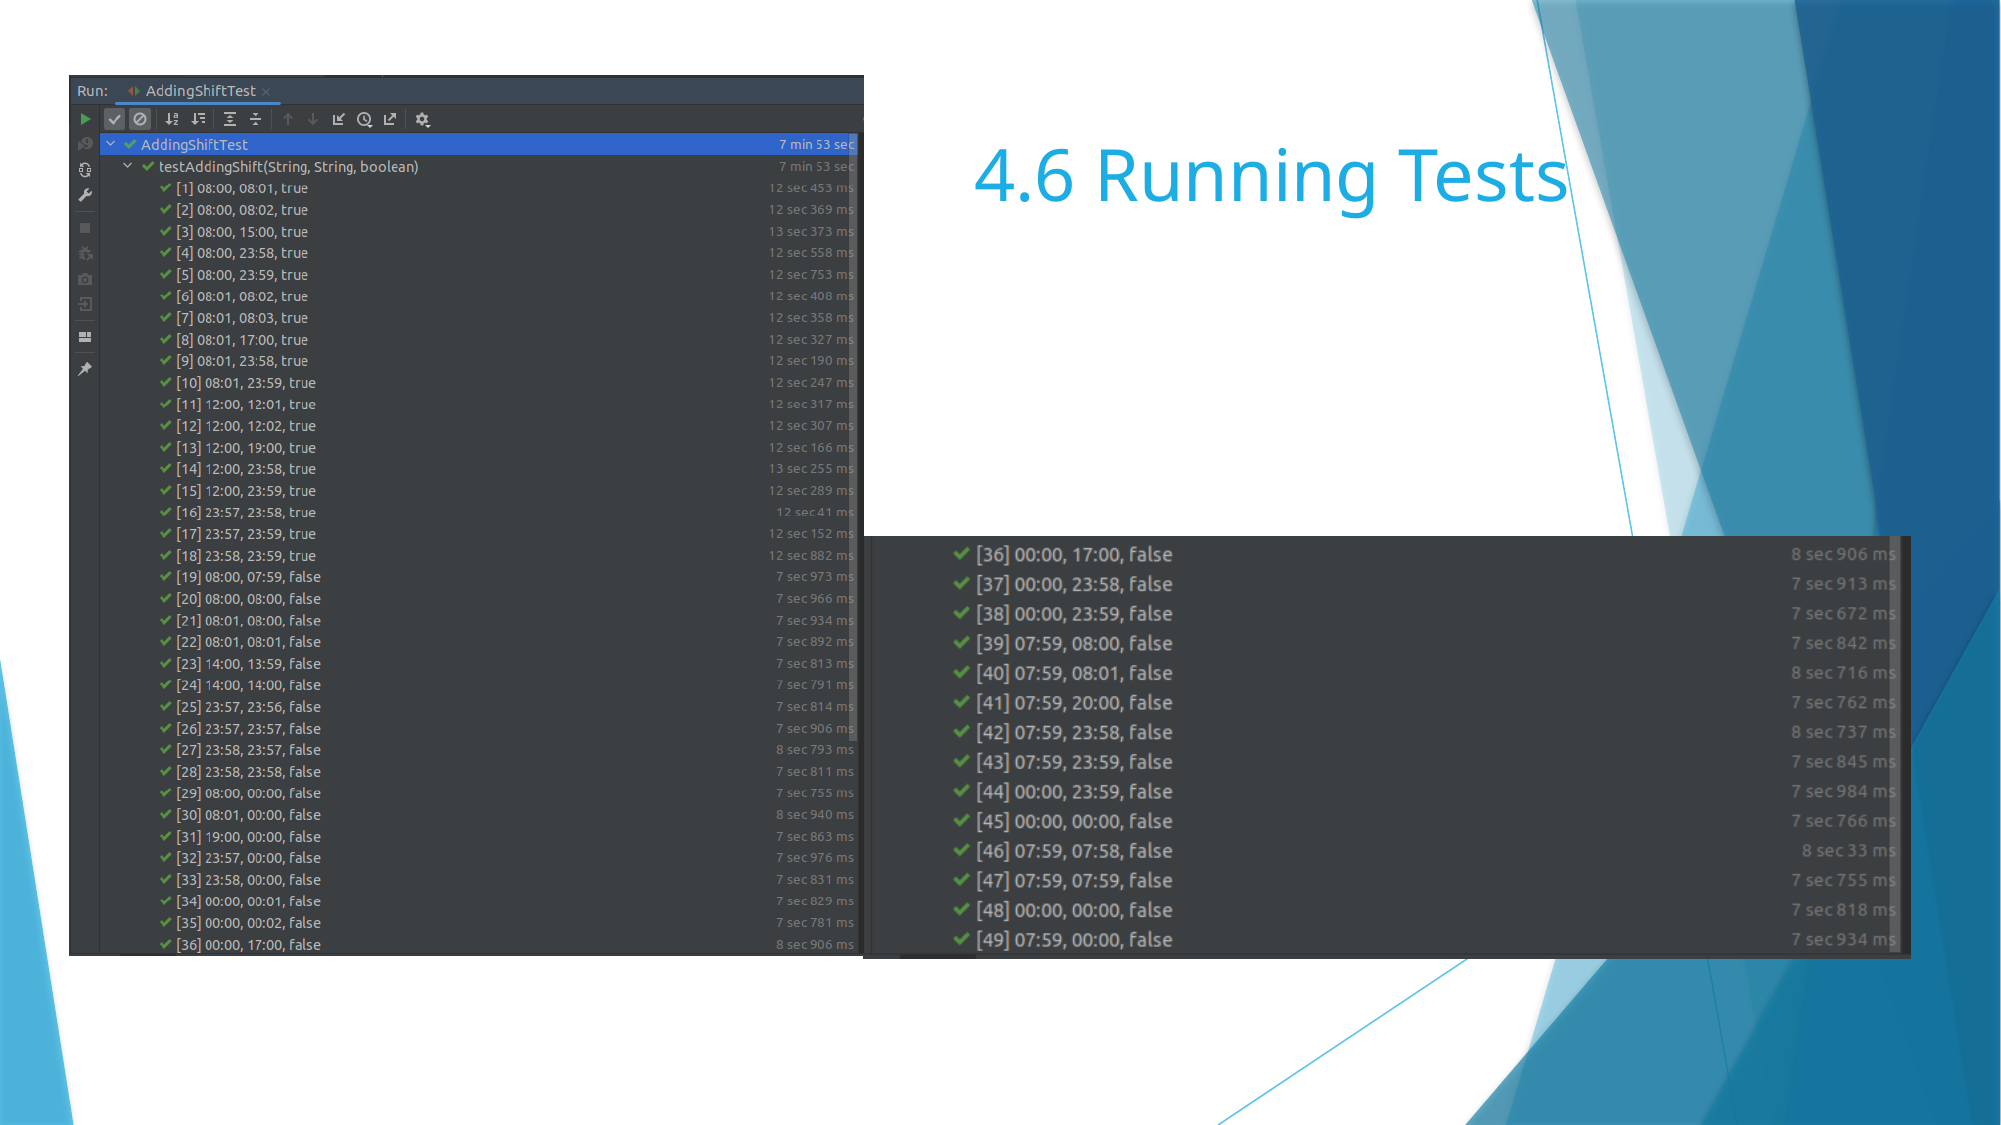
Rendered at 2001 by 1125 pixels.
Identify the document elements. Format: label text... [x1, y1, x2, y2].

picture [69, 75, 1911, 960]
text_box 4.6 Running Tests [959, 122, 1592, 233]
